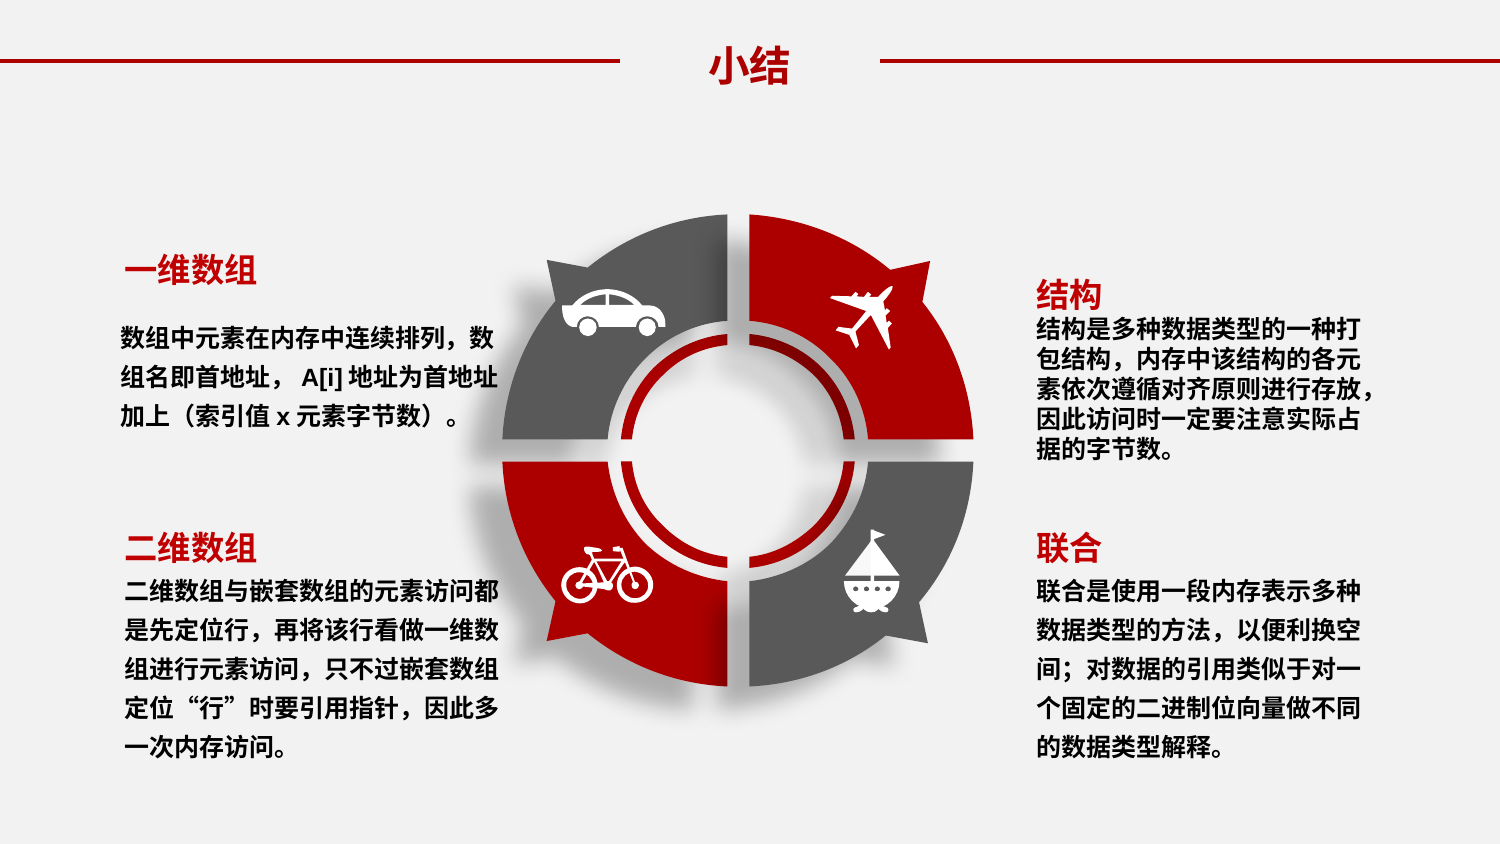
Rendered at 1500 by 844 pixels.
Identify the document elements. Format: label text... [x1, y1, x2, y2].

text_box 一维数组 [113, 231, 325, 295]
text_box [502, 214, 728, 440]
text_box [843, 529, 900, 614]
text_box [546, 553, 728, 685]
text_box 二维数组 [113, 509, 385, 573]
text_box 结构是多种数据类型的一种打包结构，内存中该结构的各元素依次遵循对齐原则进行存放，因此访问时一定要注意实际占据的字节数。 [1025, 308, 1389, 469]
text_box [620, 363, 678, 440]
text_box 联合是使用一段内存表示多种数据类型的方法，以便利换空间；对数据的引用类似于对一个固定的二进制位向量做不同的数据类型解释。 [1025, 560, 1389, 767]
text_box [749, 529, 809, 568]
text_box [749, 461, 974, 687]
text_box 结构 [1025, 256, 1297, 320]
text_box [749, 214, 974, 440]
text_box 小结 [620, 32, 880, 97]
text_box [829, 284, 895, 350]
text_box [620, 461, 728, 568]
text_box 联合 [1025, 509, 1297, 573]
text_box 二维数组与嵌套数组的元素访问都是先定位行，再将该行看做一维数组进行元素访问，只不过嵌套数组定位“行”时要引用指针，因此多一次内存访问。 [113, 560, 524, 767]
text_box 数组中元素在内存中连续排列，数组名即首地址，A[i]地址为首地址加上（索引值x元素字节数）。 [109, 307, 519, 436]
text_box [561, 288, 666, 337]
text_box [502, 461, 645, 601]
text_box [560, 545, 654, 604]
